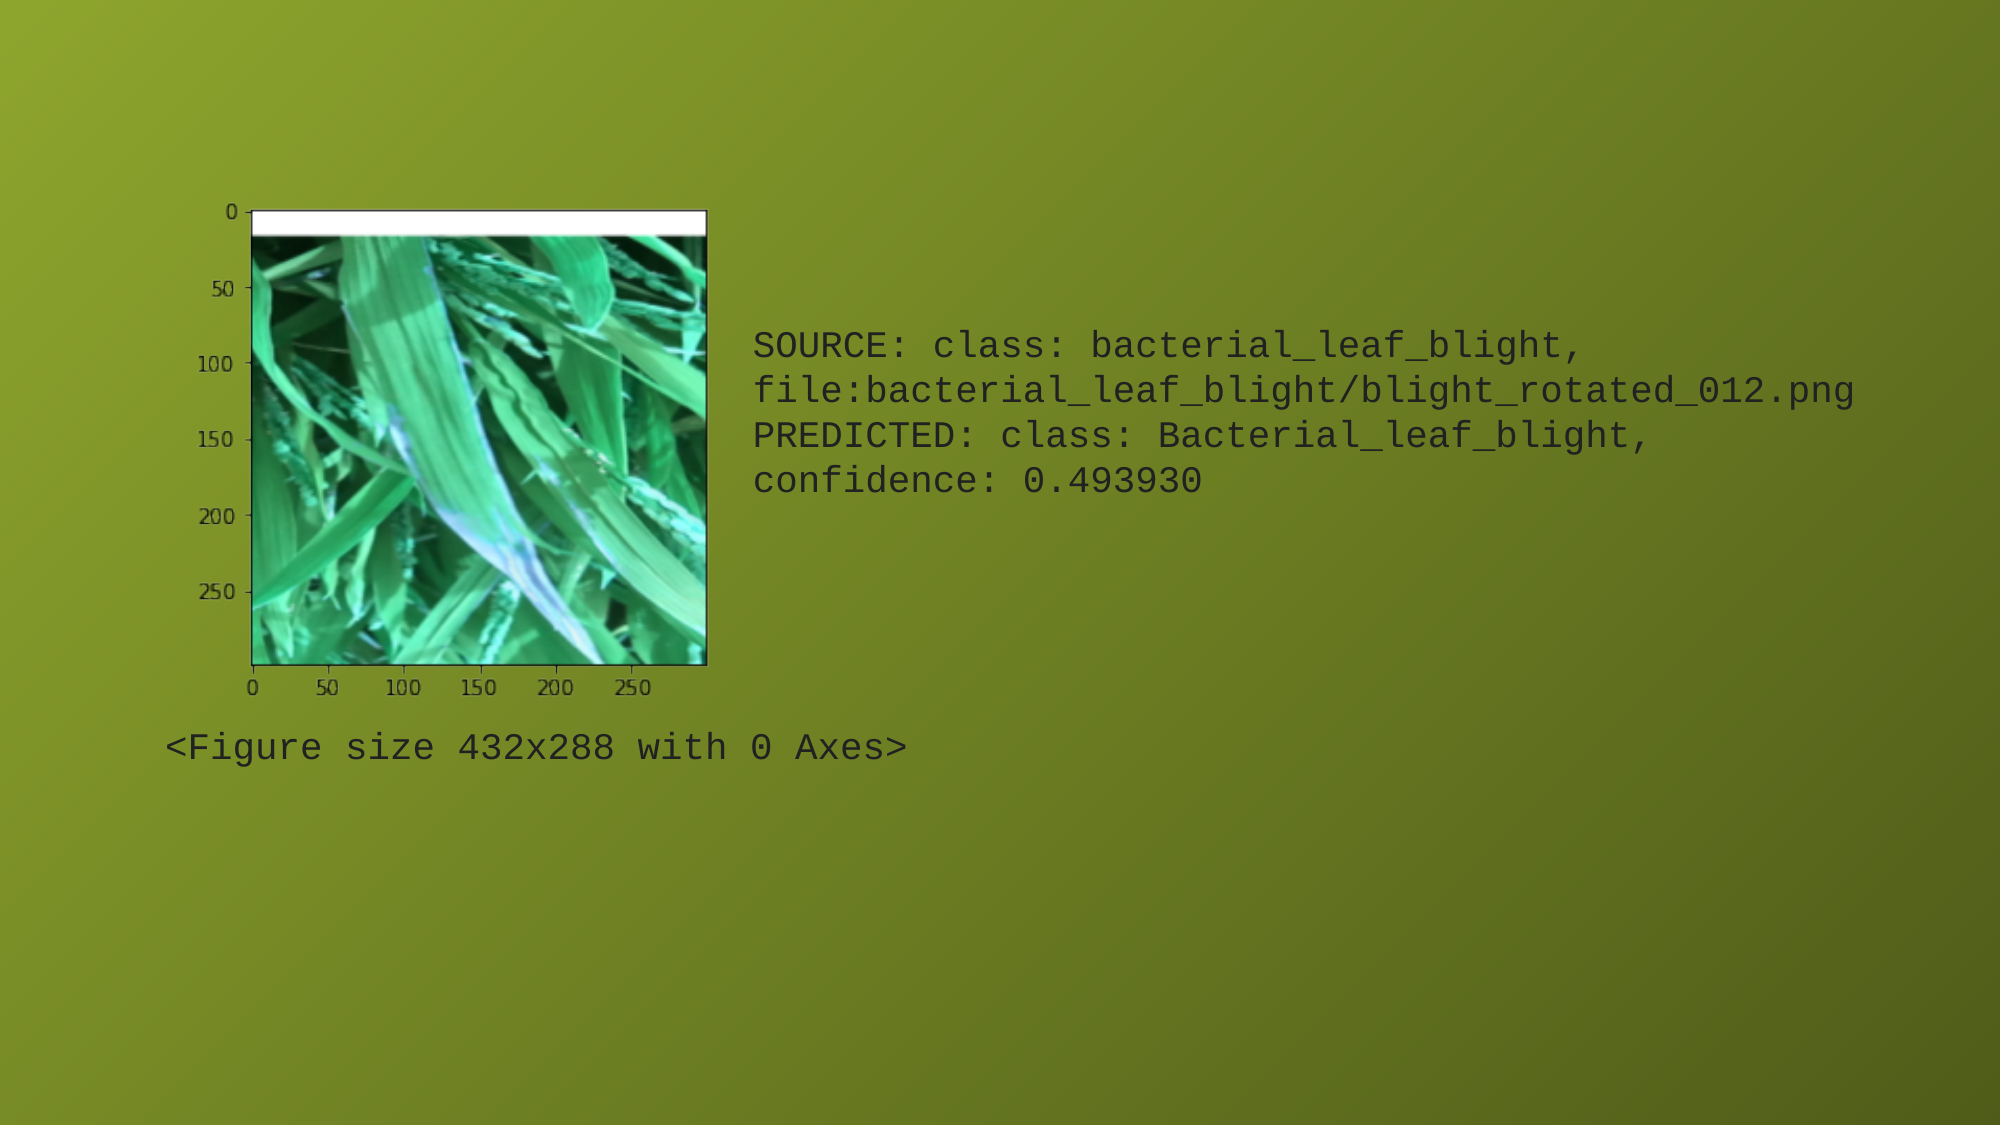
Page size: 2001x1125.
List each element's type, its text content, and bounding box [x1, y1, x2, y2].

text_box SOURCE: class: bacterial_leaf_blight, file:bacterial_leaf_blight/blight_rotated_012.png PREDICTED: class: Bacterial_leaf_blight, confidence: 0.493930 [738, 312, 1873, 508]
picture [182, 189, 719, 715]
text_box <Figure size 432x288 with 0 Axes> [150, 714, 923, 775]
